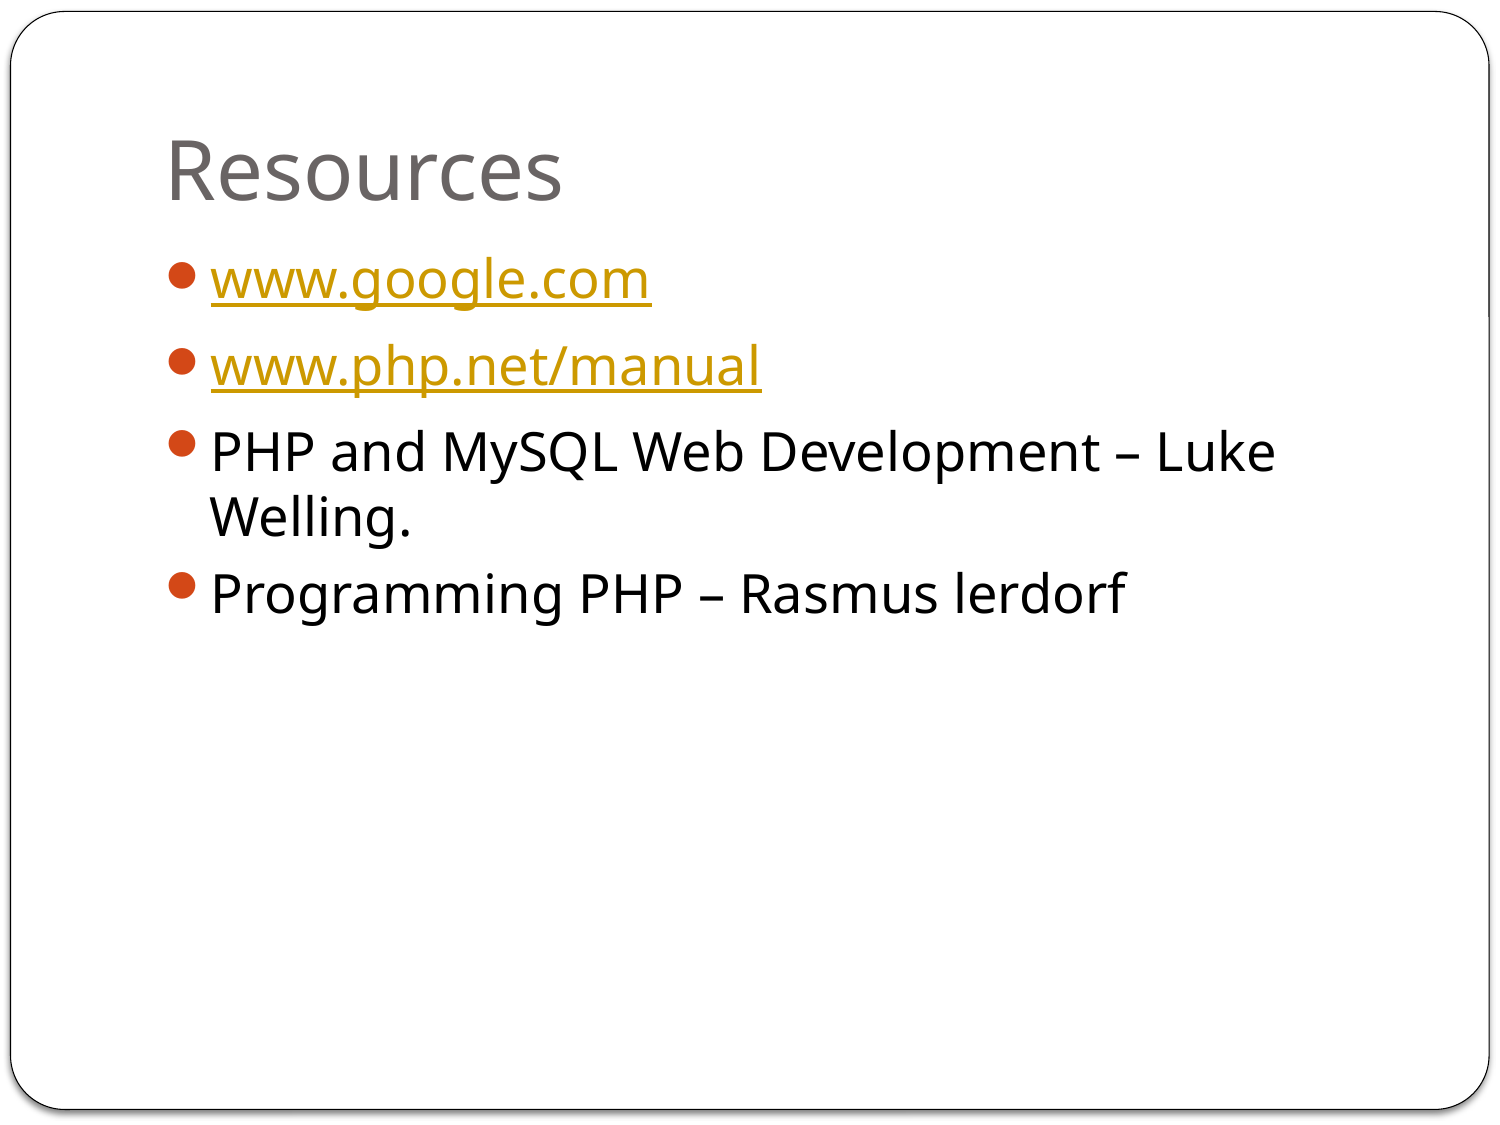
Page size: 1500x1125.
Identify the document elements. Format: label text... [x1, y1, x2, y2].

title Resources [150, 45, 1425, 233]
list www.google.com www.php.net/manual PHP and MySQL Web Development – Luke Welling. Programming PHP – Rasmus lerdorf [150, 237, 1425, 988]
